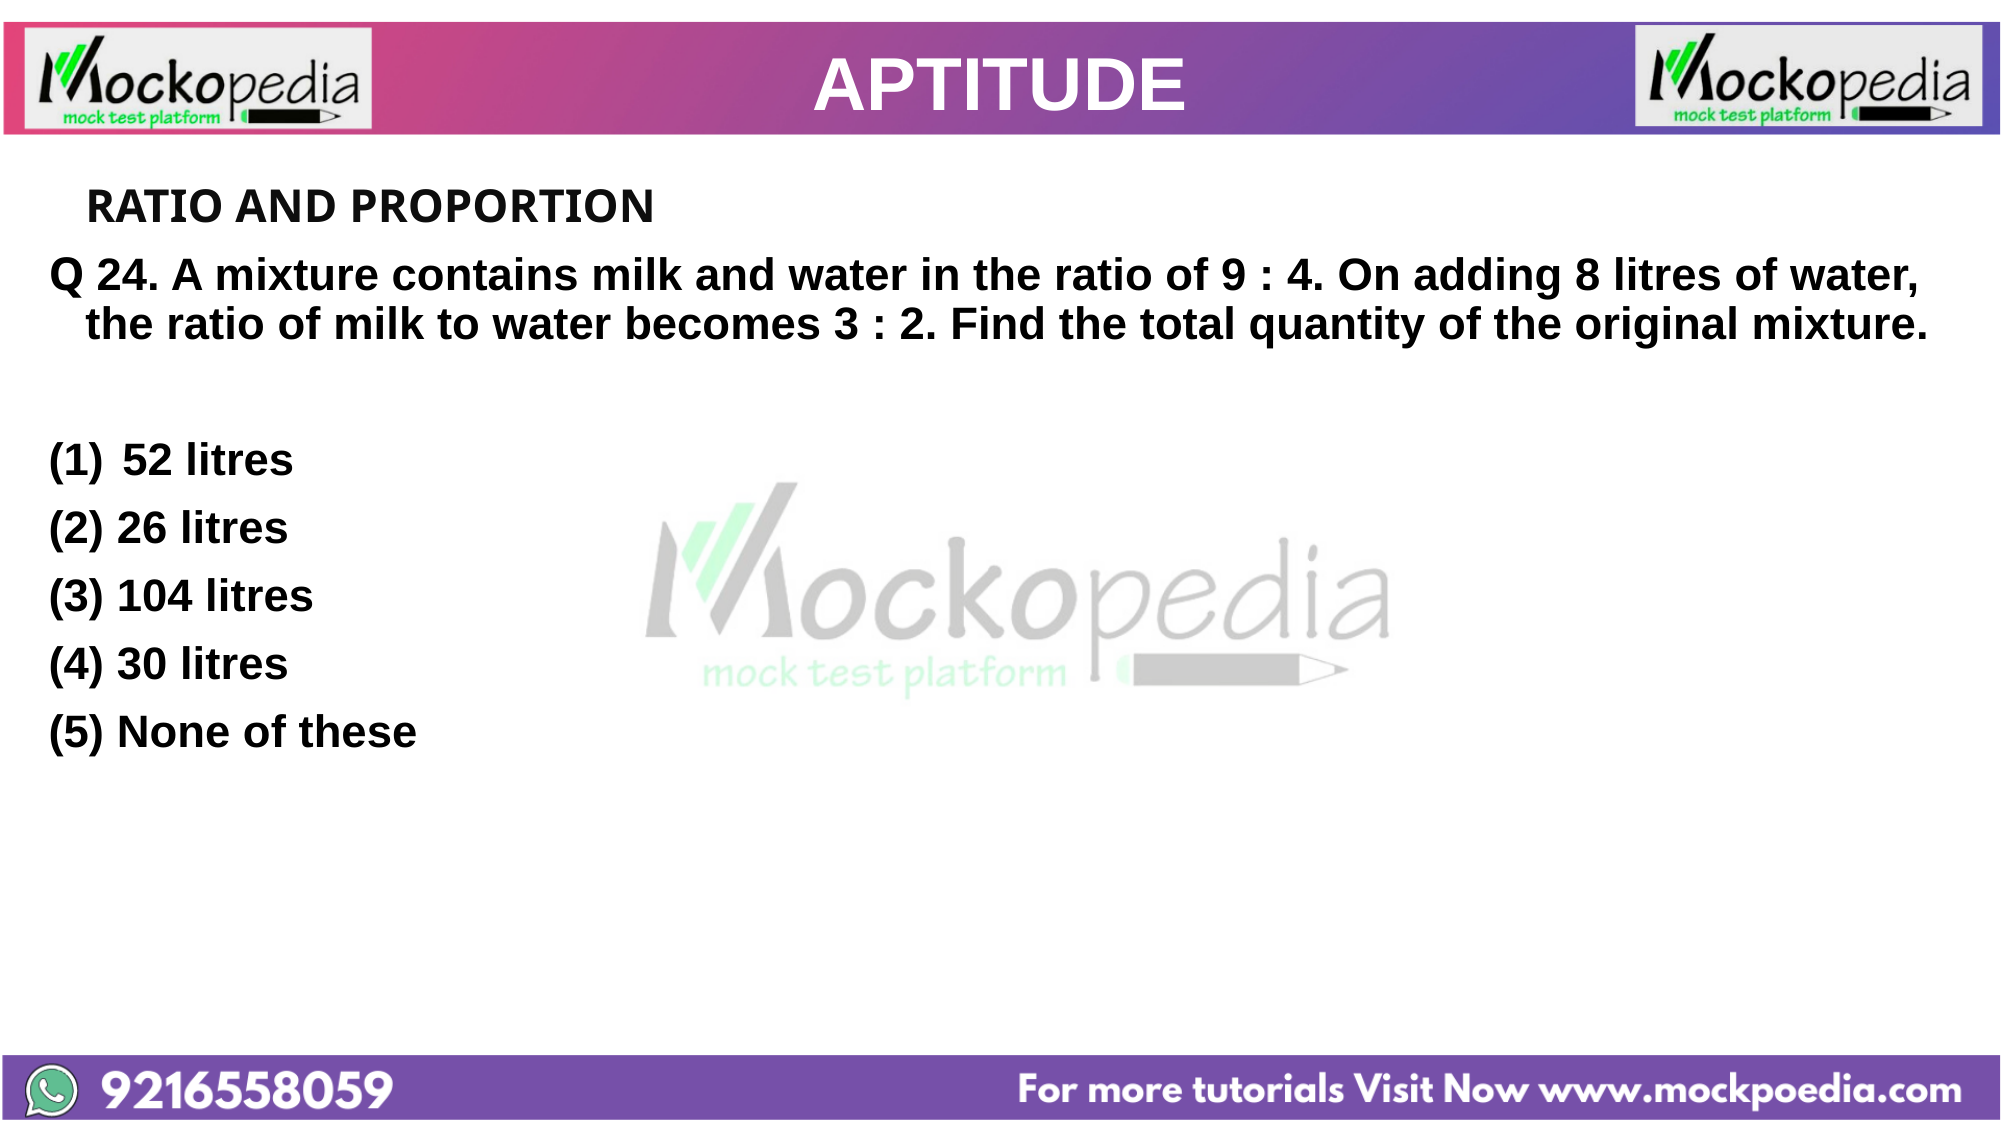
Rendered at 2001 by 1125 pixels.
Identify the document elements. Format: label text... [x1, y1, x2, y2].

title APTITUDE [41, 31, 1959, 142]
picture [0, 0, 2001, 1125]
list RATIO AND PROPORTION Q 24. A mixture contains milk and water in the ratio of 9 : 4. On adding 8 litres of water, the ratio of milk to water becomes 3 : 2. Find the total quantity of the original mixture. 52 litres (2) 26 litres (3) 104 litres (4) 30 litres (5) None of these [33, 175, 1959, 1053]
